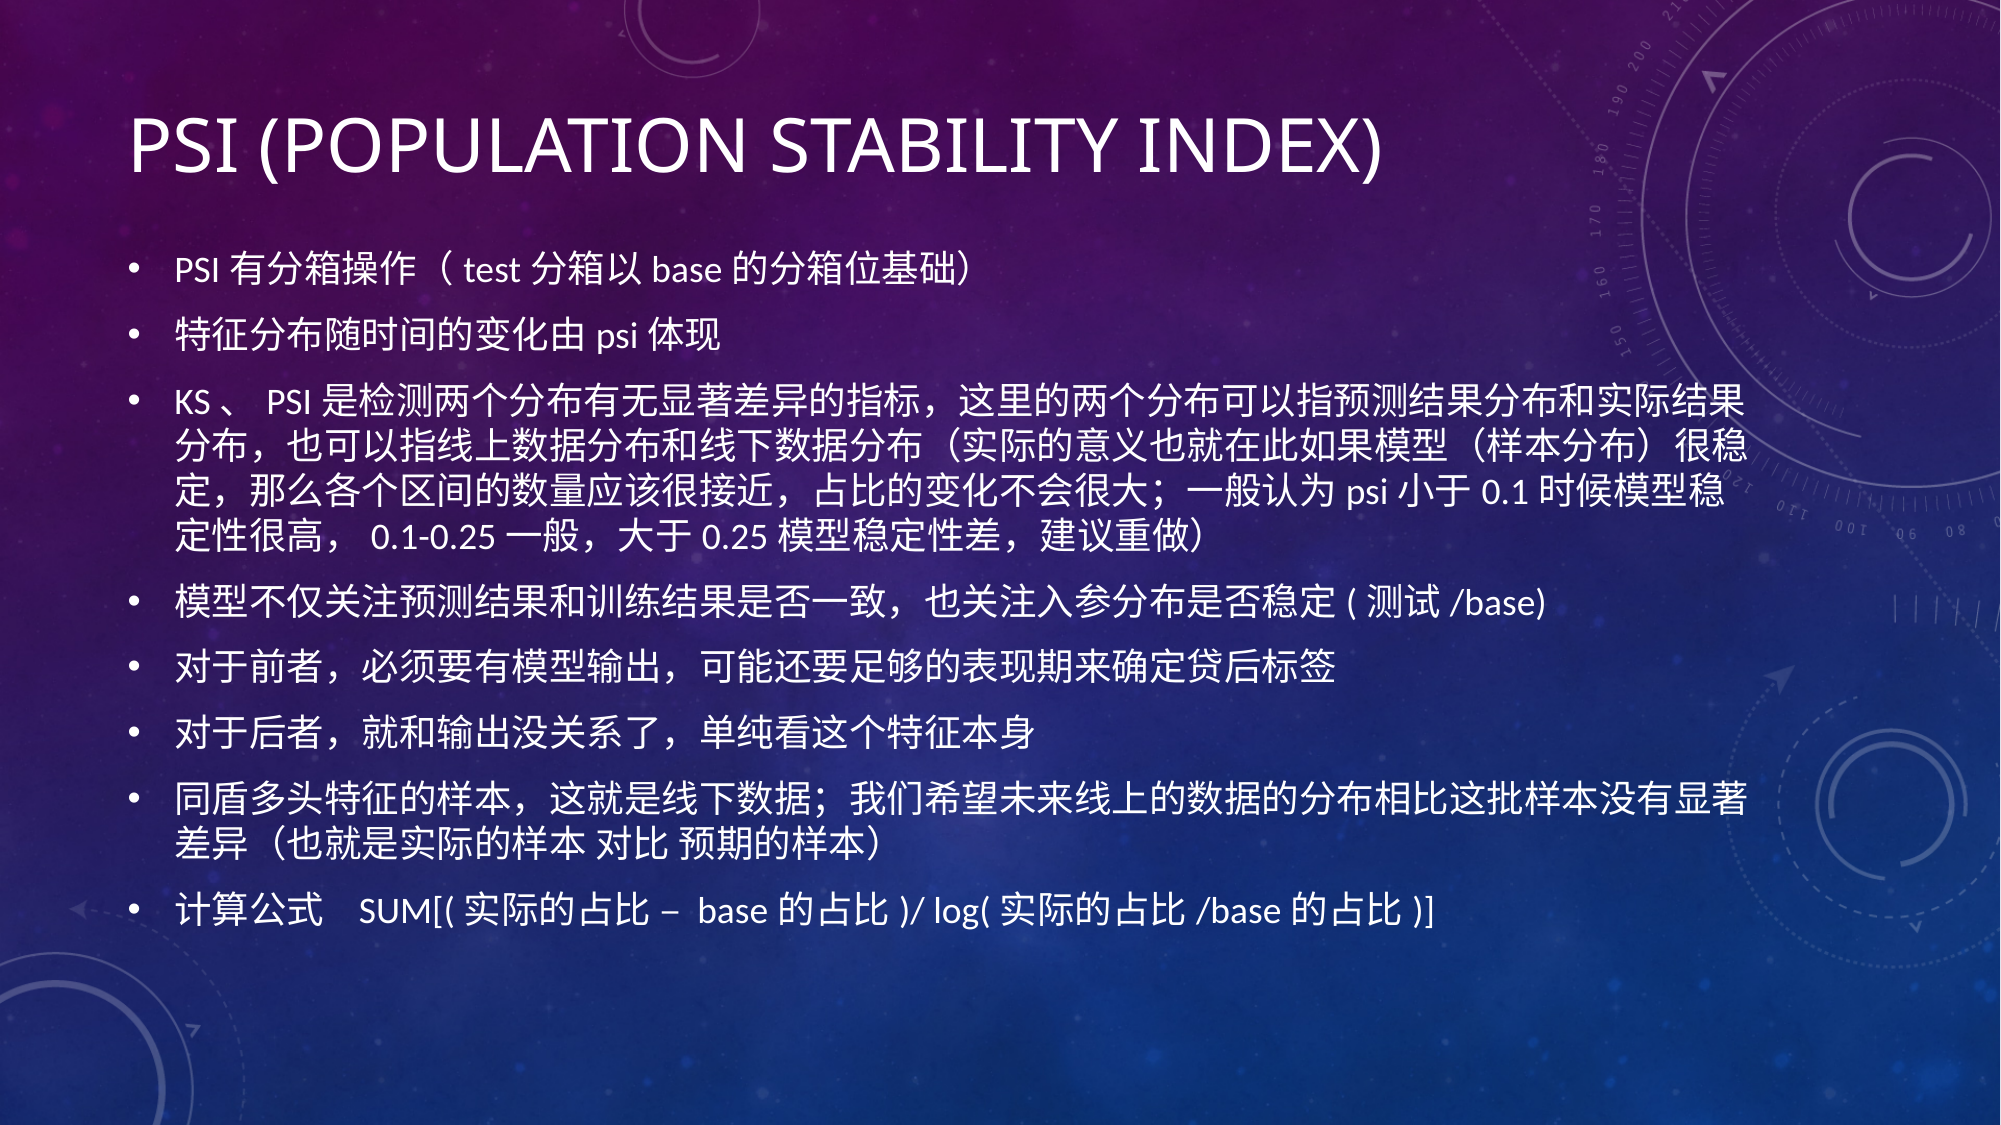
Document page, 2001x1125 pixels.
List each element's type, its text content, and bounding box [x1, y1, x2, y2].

title PSI (Population Stability Index) [112, 58, 1775, 226]
list PSI有分箱操作（test分箱以base的分箱位基础） 特征分布随时间的变化由psi体现 KS、PSI是检测两个分布有无显著差异的指标，这里的两个分布可以指预测结果分布和实际结果分布，也可以指线上数据分布和线下数据分布（实际的意义也就在此如果模型（样本分布）很稳定，那么各个区间的数量应该很接近，占比的变化不会很大；一般认为psi小于0.1时候模型稳定性很高，0.1-0.25一般，大于0.25模型稳定性差，建议重做） 模型不仅关注预测结果和训练结果是否一致，也关注入参分布是否稳定(测试/base) 对于前者，必须要有模型输出，可能还要足够的表现期来确定贷后标签 对于后者，就和输出没关系了，单纯看这个特征本身 同盾多头特征的样本，这就是线下数据；我们希望未来线上的数据的分布相比这批样本没有显著差异（也就是实际的样本 对比 预期的样本） 计算公式 SUM[(实际的占比 – base的占比)/ log(实际的占比/base的占比)] [112, 226, 1775, 950]
picture [0, 0, 2001, 1125]
